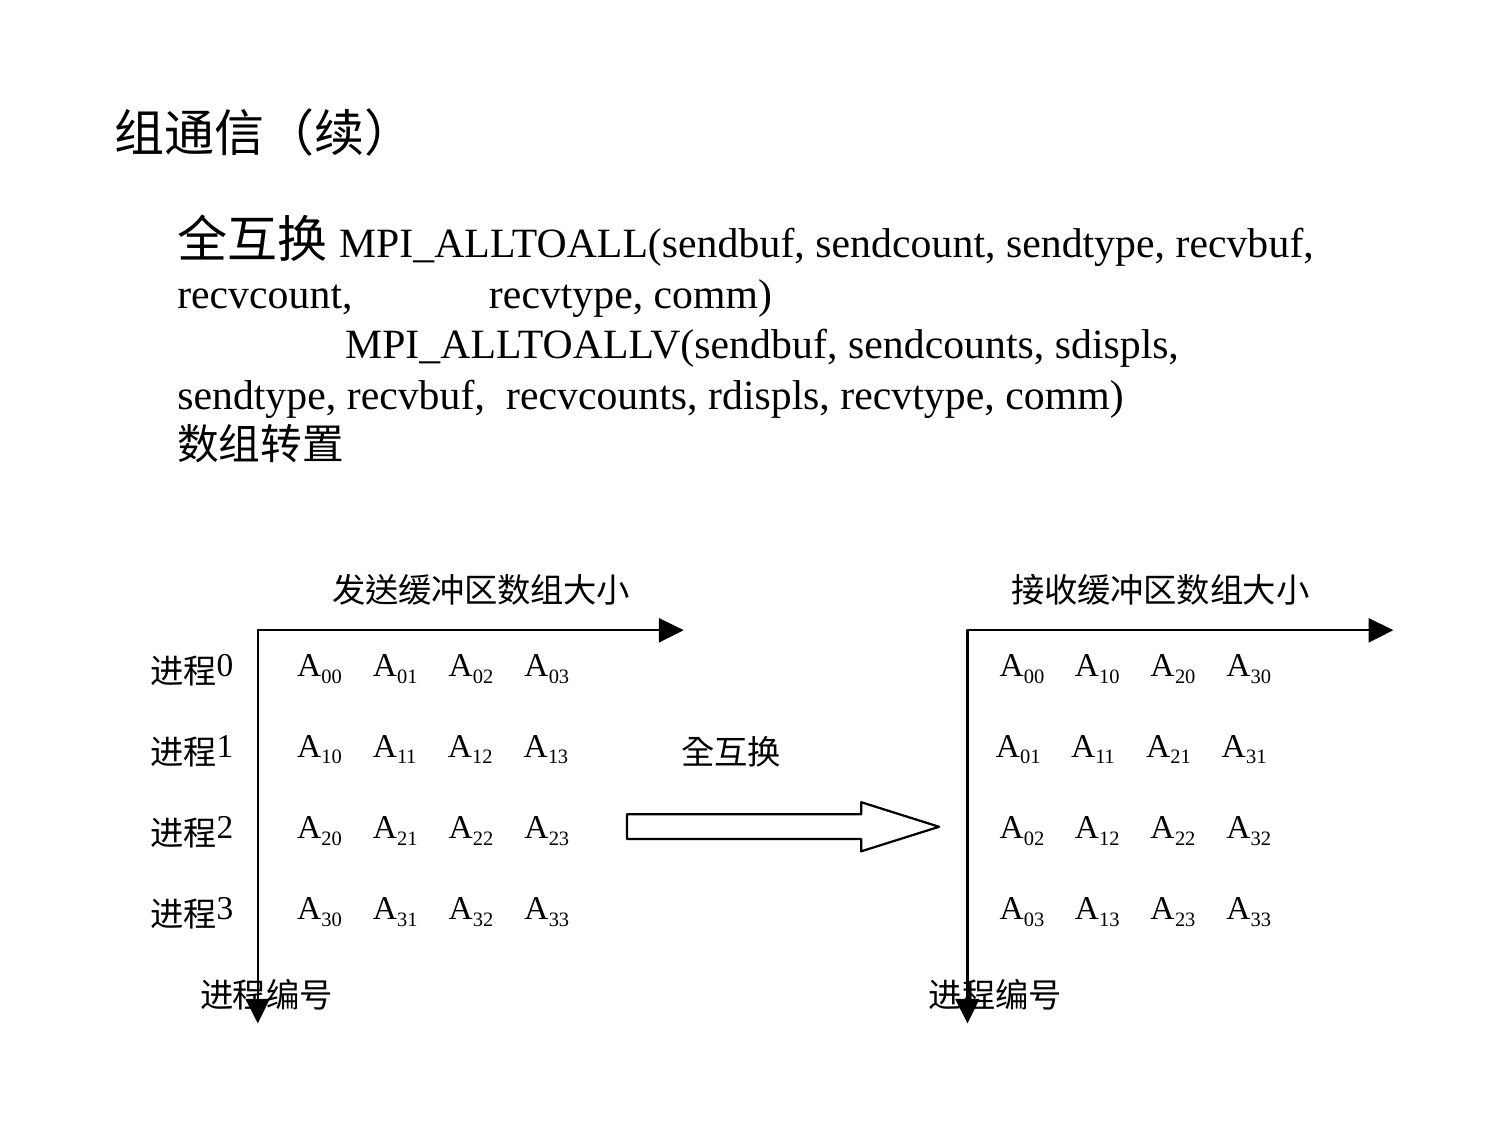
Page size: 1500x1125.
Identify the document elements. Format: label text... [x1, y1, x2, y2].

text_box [87, 562, 1451, 1049]
text_box 组通信（续） [99, 37, 1375, 225]
text_box 全互换MPI_ALLTOALL(sendbuf, sendcount, sendtype, recvbuf, recvcount, recvtype, comm) MPI_ALLTOALLV(sendbuf, sendcounts, sdispls, sendtype, recvbuf, recvcounts, rdispls, recvtype, comm) 数组转置 [87, 199, 1363, 488]
